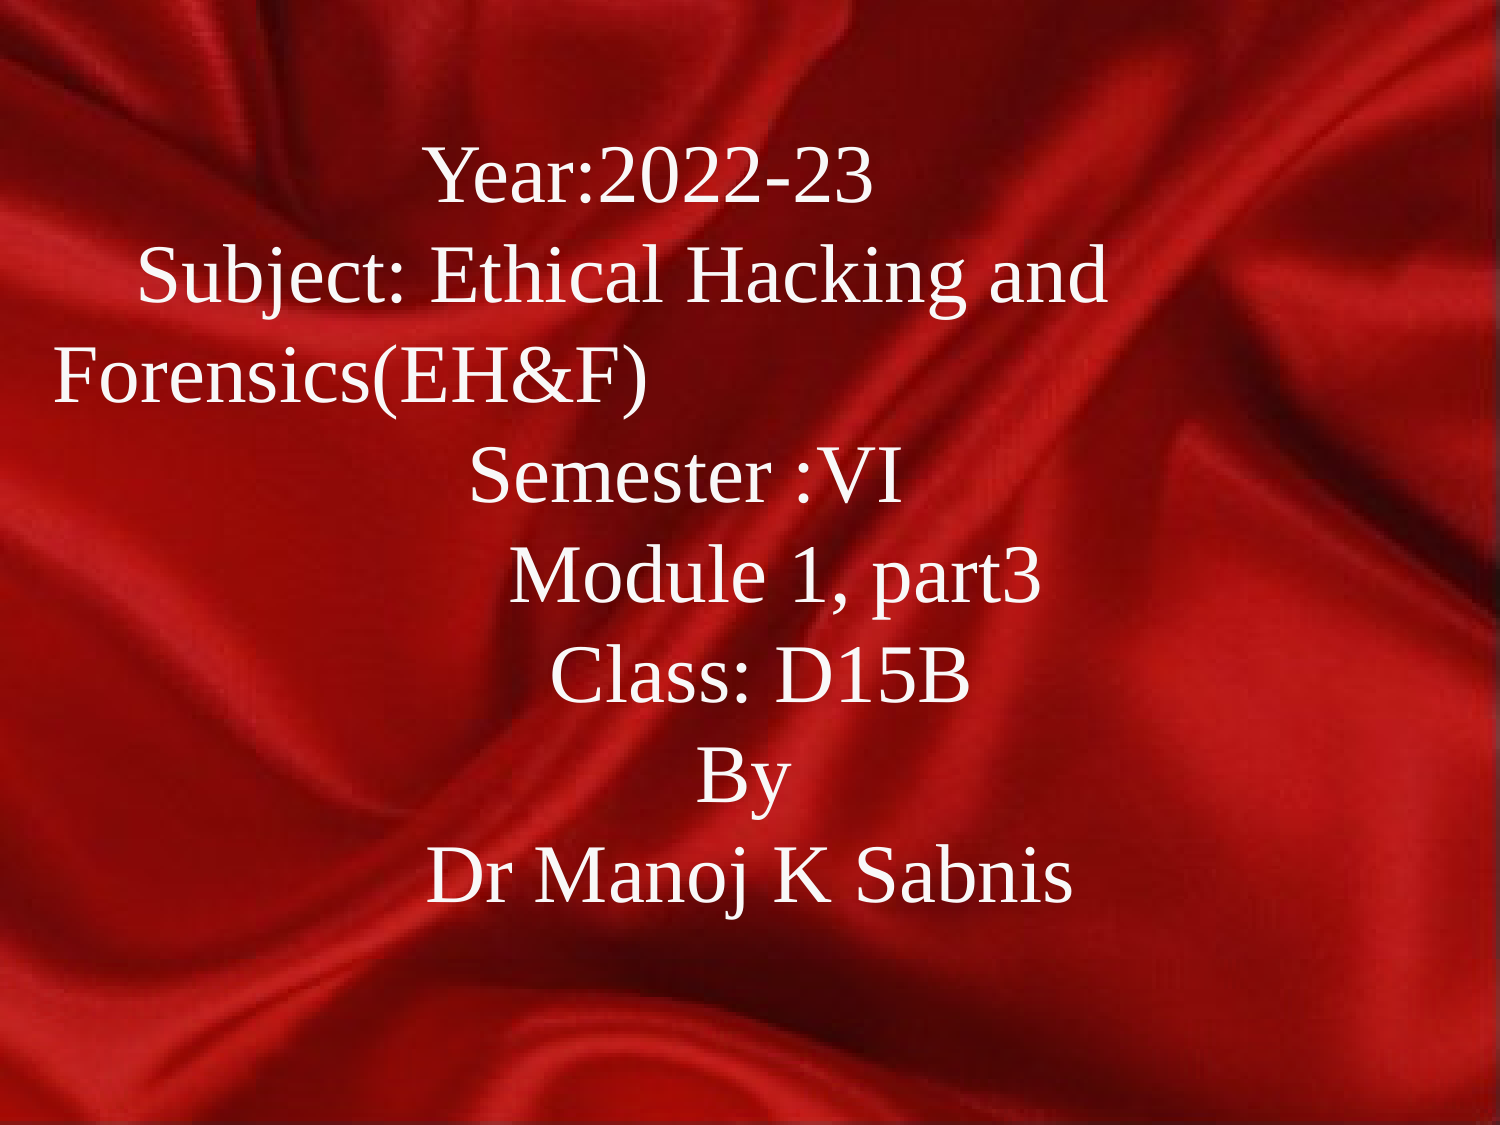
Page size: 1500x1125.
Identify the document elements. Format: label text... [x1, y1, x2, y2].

list Year:2022-23 Subject: Ethical Hacking and Forensics(EH&F) Semester :VI Module 1, part3 Class: D15B By Dr Manoj K Sabnis [37, 24, 1450, 1075]
picture [0, 0, 1500, 1125]
